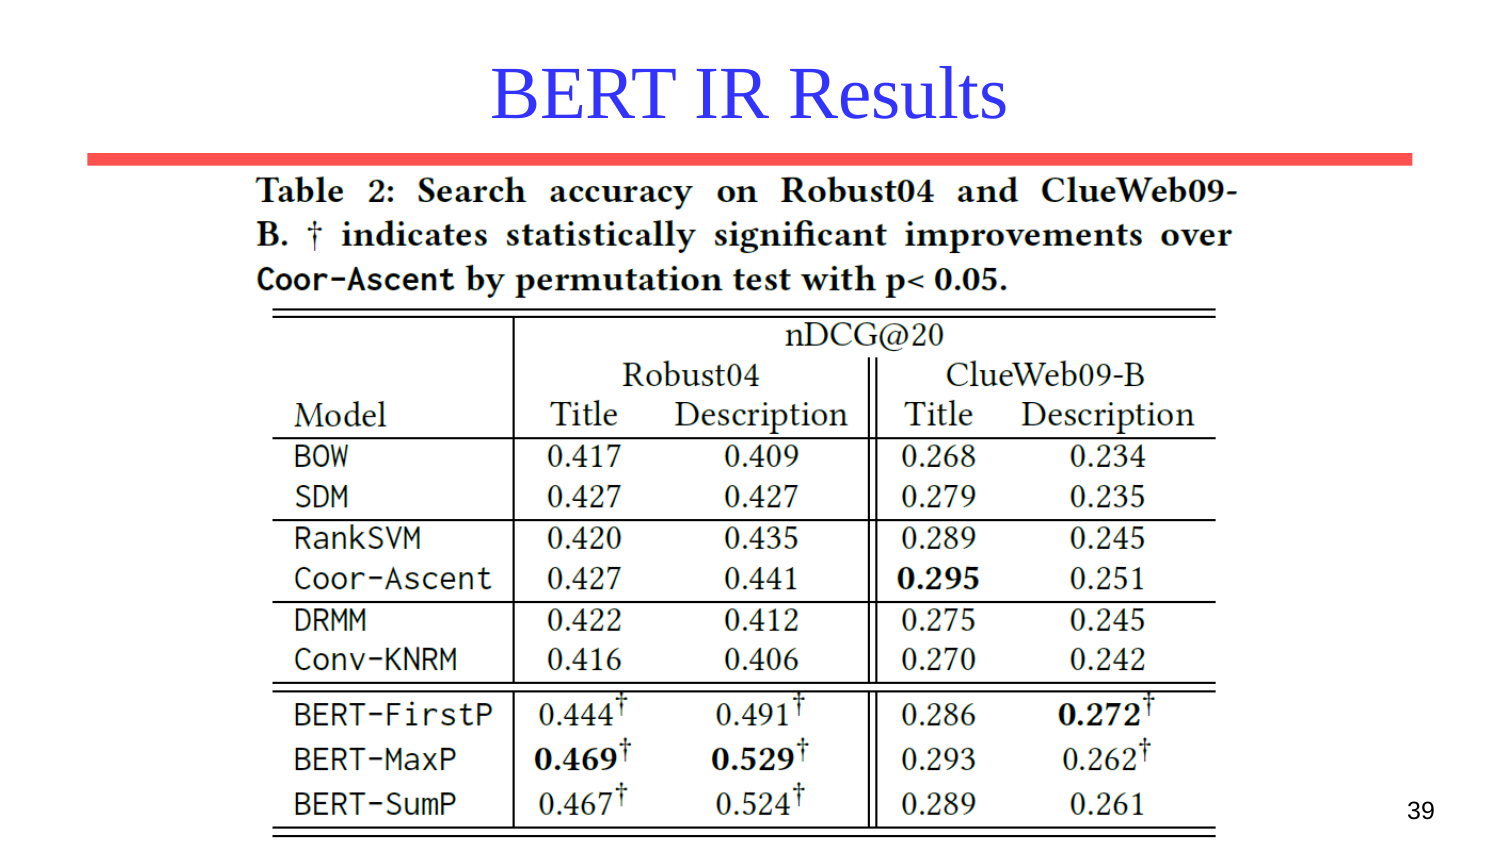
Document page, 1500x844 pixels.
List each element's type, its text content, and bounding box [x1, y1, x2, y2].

picture [232, 168, 1268, 844]
title BERT IR Results [112, 27, 1388, 151]
slide_number 39 [1271, 787, 1451, 844]
